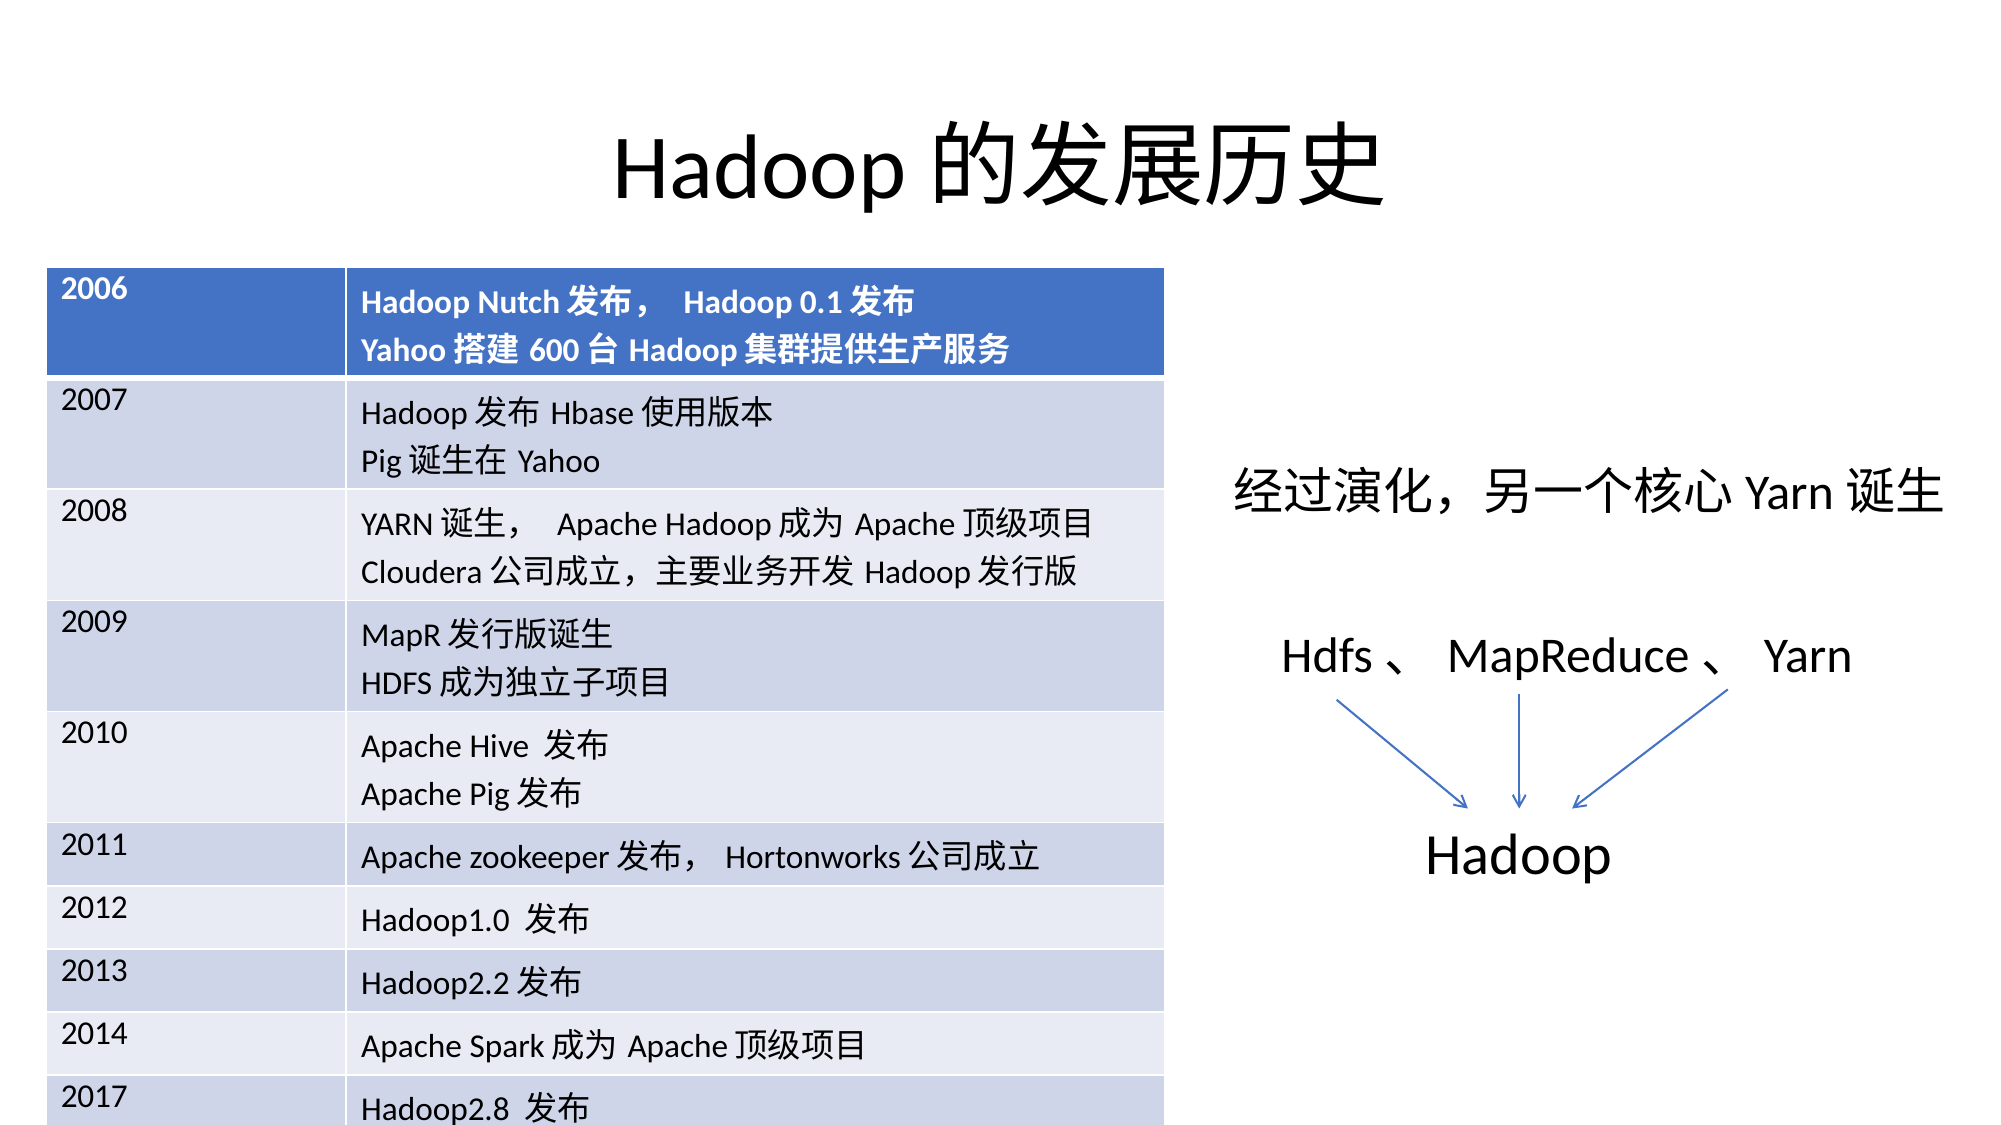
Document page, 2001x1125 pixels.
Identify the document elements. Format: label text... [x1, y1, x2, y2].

table_cell Hadoop1.0 发布 [347, 887, 1164, 948]
table_header Hadoop Nutch发布， Hadoop 0.1发布 Yahoo搭建600台Hadoop集群提供生产服务 [347, 268, 1164, 375]
text_box 经过演化，另一个核心Yarn诞生 [1218, 452, 1961, 527]
table_cell Hadoop2.8 发布 [347, 1076, 1164, 1125]
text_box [1572, 689, 1728, 809]
table_cell 2011 [47, 823, 345, 885]
table_cell Apache zookeeper发布，Hortonworks公司成立 [347, 823, 1164, 885]
table_header 2006 [47, 268, 345, 375]
table_cell 2012 [47, 887, 345, 948]
table_cell 2008 [47, 490, 345, 600]
table_cell MapR发行版诞生 HDFS成为独立子项目 [347, 601, 1164, 711]
text_box Hdfs、MapReduce、Yarn [1266, 614, 1948, 690]
text_box Hadoop [1410, 808, 1628, 894]
table_cell Apache Hive 发布 Apache Pig发布 [347, 712, 1164, 822]
title Hadoop的发展历史 [137, 59, 1863, 278]
table_cell 2013 [47, 950, 345, 1011]
table_cell 2010 [47, 712, 345, 822]
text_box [1336, 699, 1468, 809]
table_cell Hadoop2.2发布 [347, 950, 1164, 1011]
table_cell Hadoop发布Hbase使用版本 Pig诞生在Yahoo [347, 381, 1164, 488]
table_cell 2009 [47, 601, 345, 711]
table_cell 2017 [47, 1076, 345, 1125]
table_cell 2007 [47, 381, 345, 488]
table_cell Apache Spark成为Apache顶级项目 [347, 1013, 1164, 1074]
table_cell YARN诞生， Apache Hadoop成为Apache顶级项目 Cloudera公司成立，主要业务开发Hadoop发行版 [347, 490, 1164, 600]
table_cell 2014 [47, 1013, 345, 1074]
